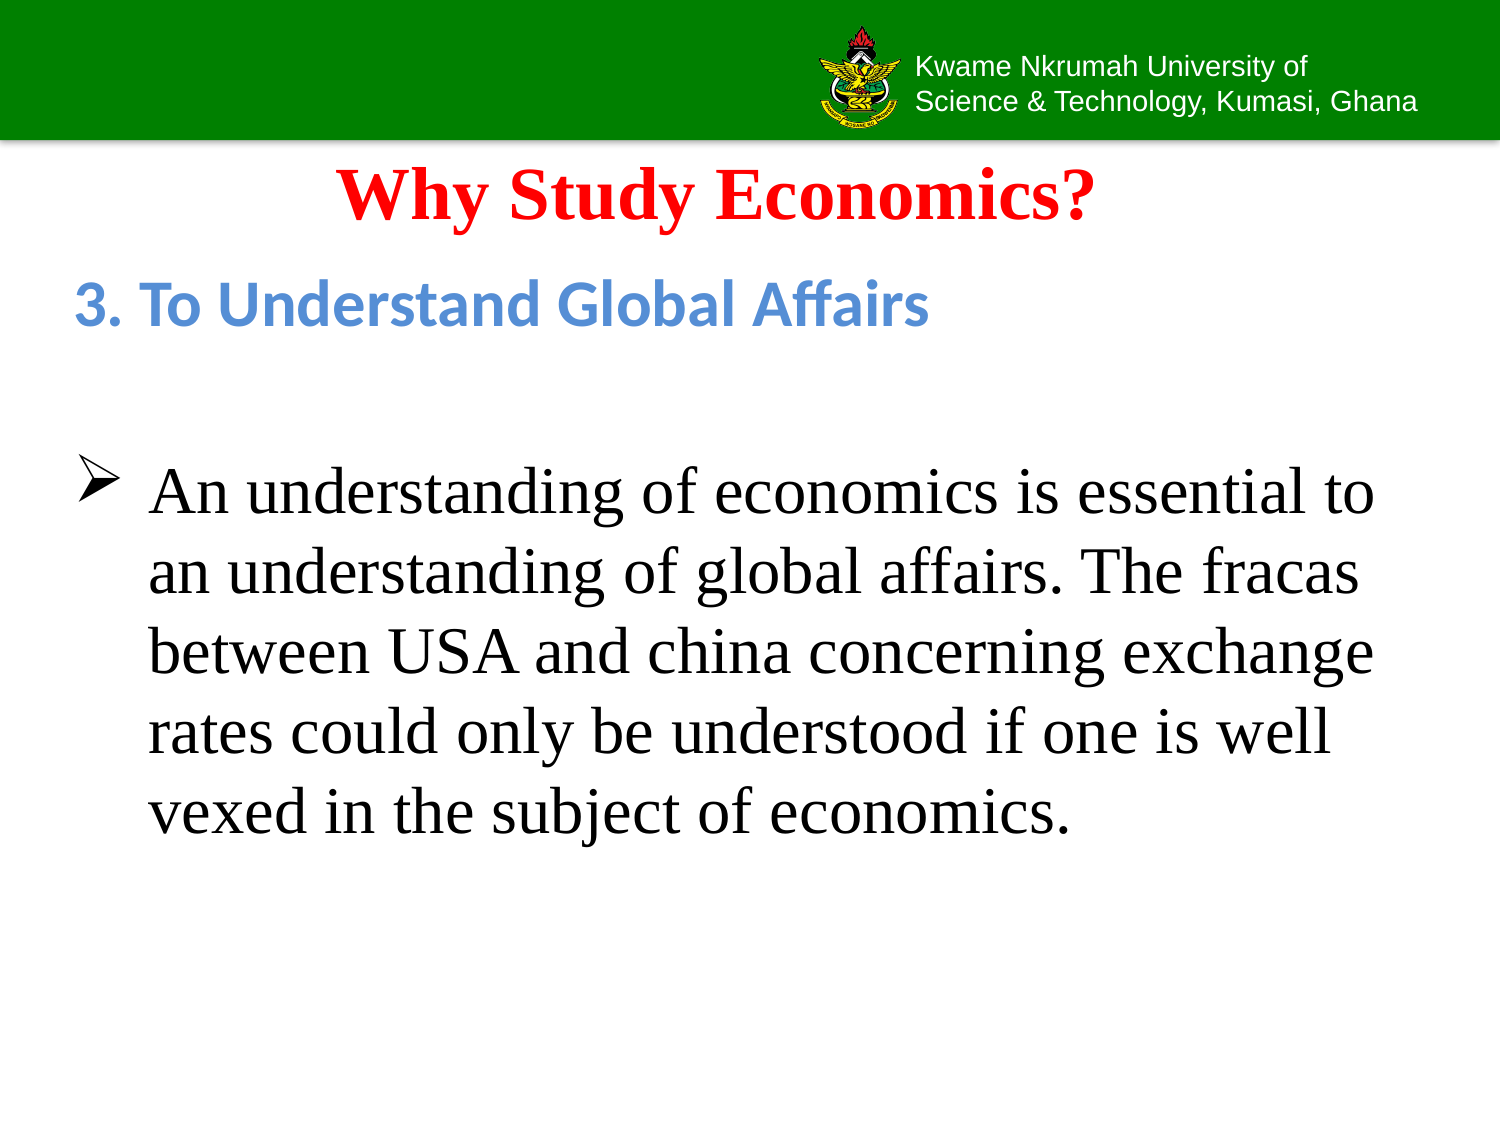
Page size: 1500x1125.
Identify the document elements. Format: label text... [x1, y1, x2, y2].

subtitle 3. To Understand Global Affairs An understanding of economics is essential to an understanding of global affairs. The fracas between USA and china concerning exchange rates could only be understood if one is well vexed in the subject of economics. [58, 252, 1462, 1086]
title Why Study Economics? [0, 137, 1435, 253]
picture [819, 25, 901, 129]
